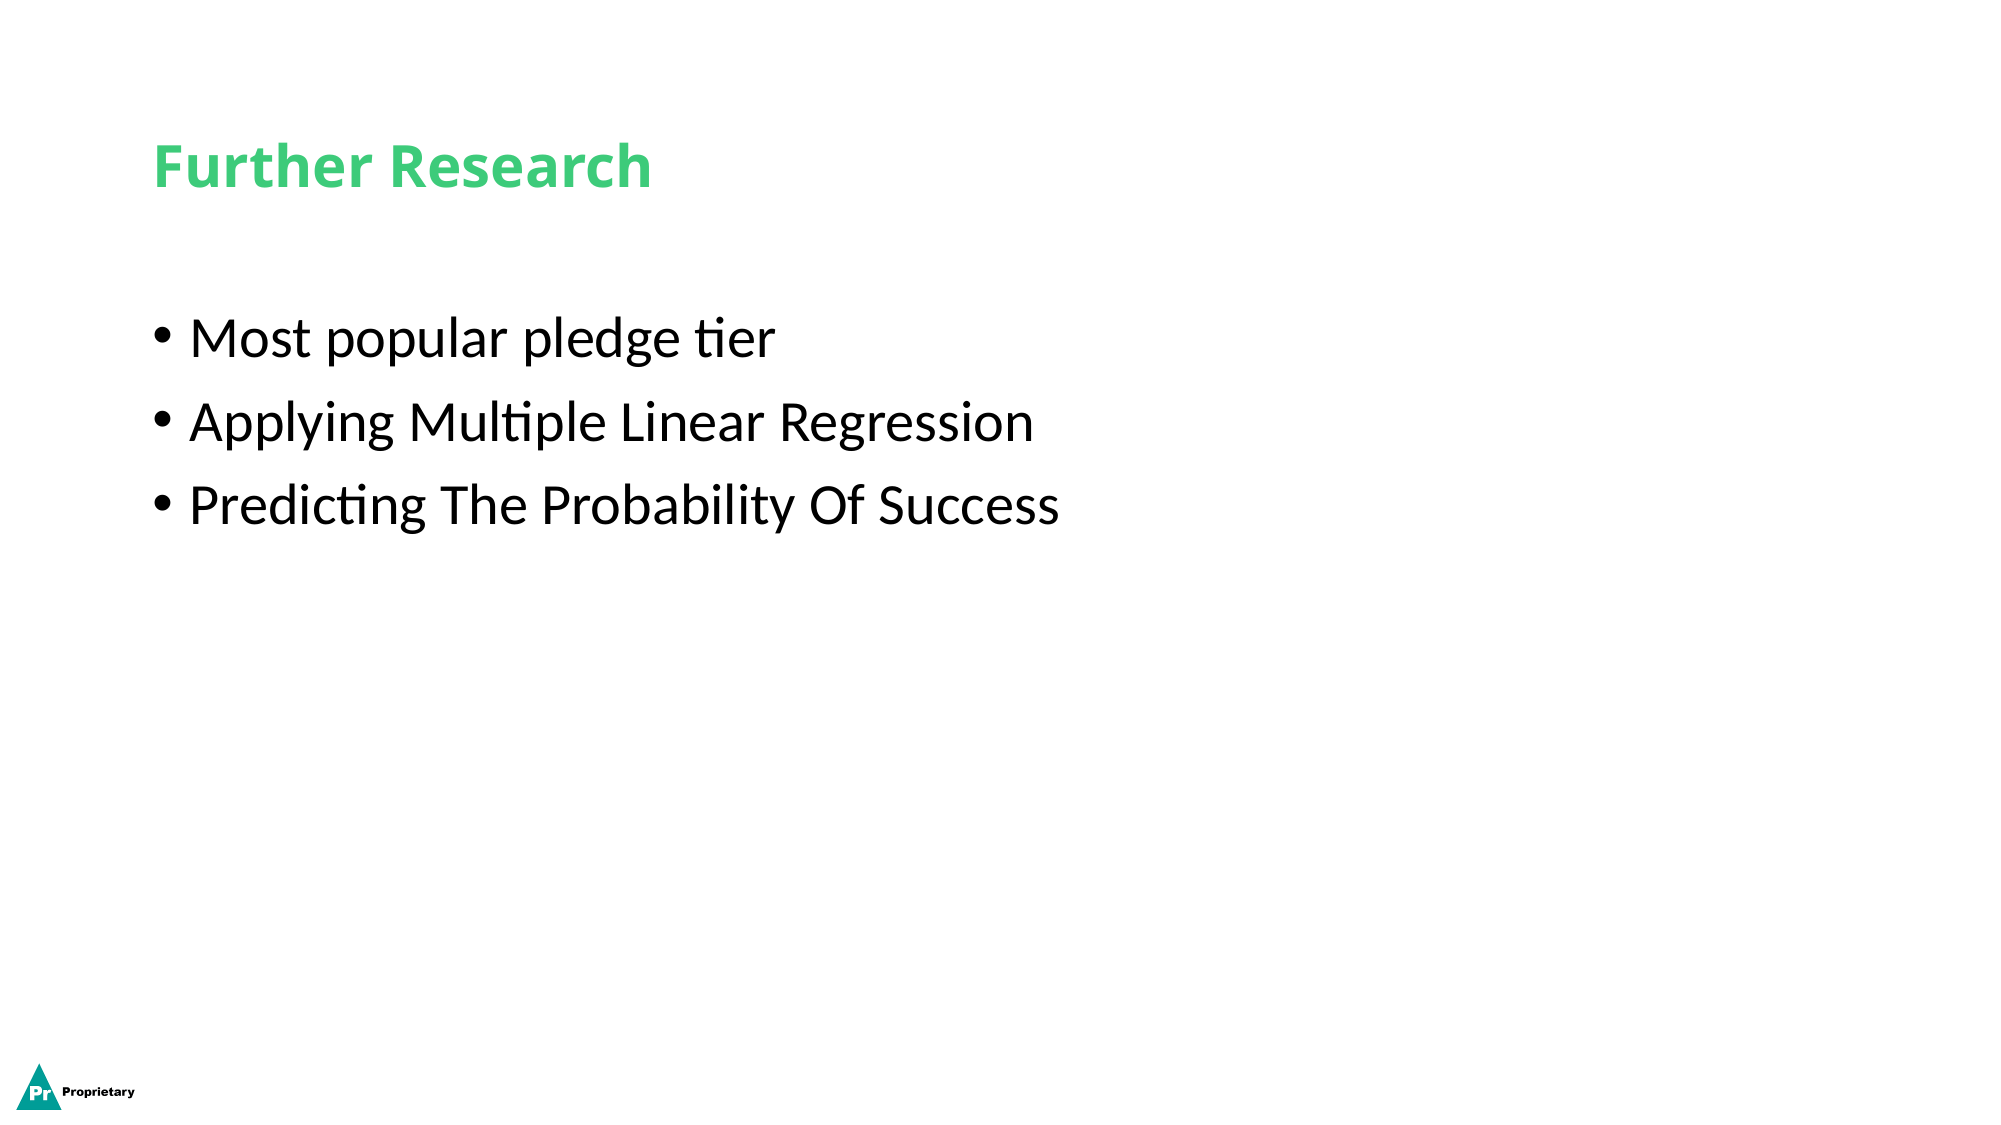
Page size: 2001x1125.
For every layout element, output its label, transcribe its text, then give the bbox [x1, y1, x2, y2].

title Further Research [137, 59, 1863, 278]
picture [10, 1061, 141, 1115]
list Most popular pledge tier Applying Multiple Linear Regression Predicting The Probability Of Success [137, 299, 1863, 1014]
